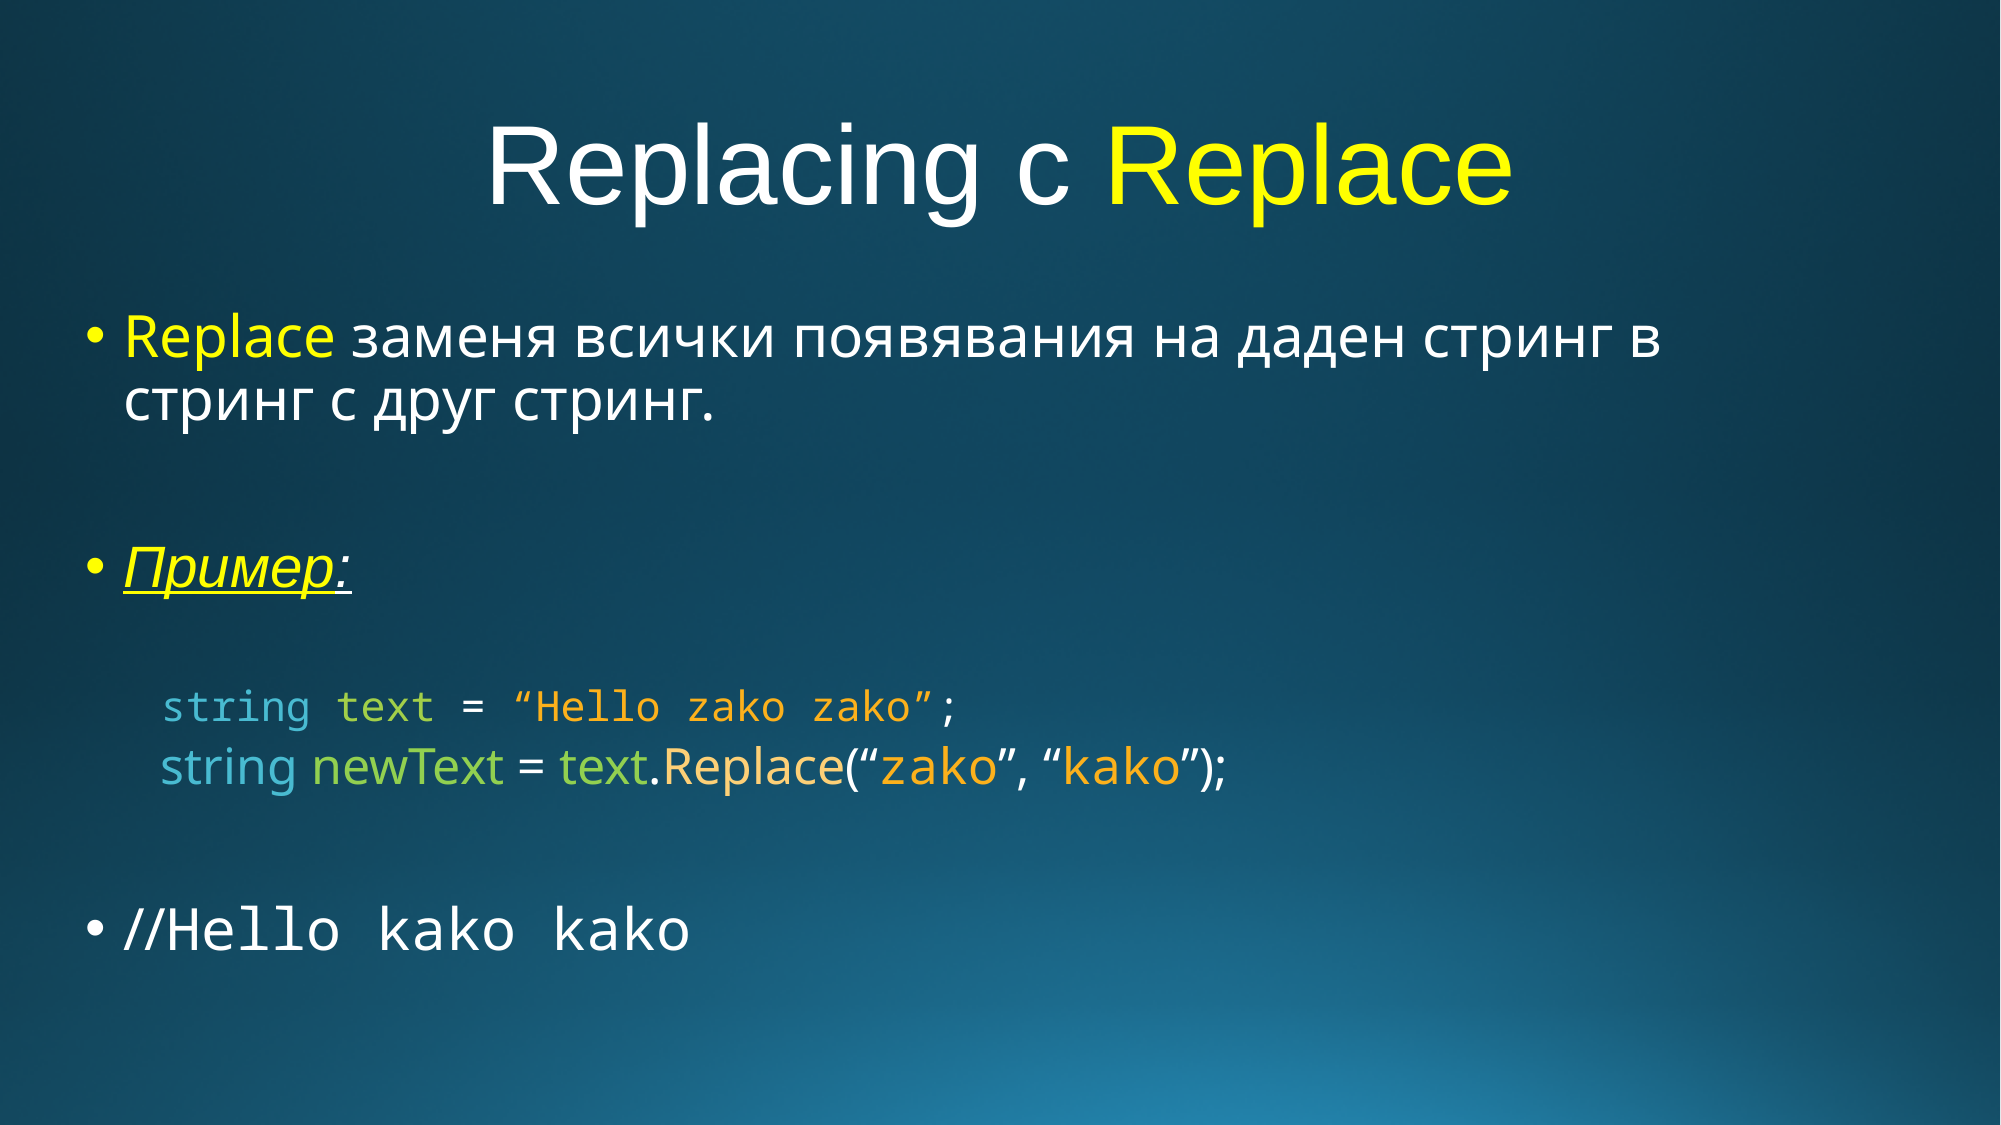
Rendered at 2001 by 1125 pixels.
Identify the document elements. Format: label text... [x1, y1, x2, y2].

picture [0, 0, 2001, 1125]
list Replace заменя всички появявания на даден стринг в стринг с друг стринг. Пример: string text = “Hello zako zako”; string newText = text.Replace(“zako”, “kako”); //Hello kako kako [70, 299, 1863, 1014]
title Replacing с Replace [137, 59, 1863, 278]
